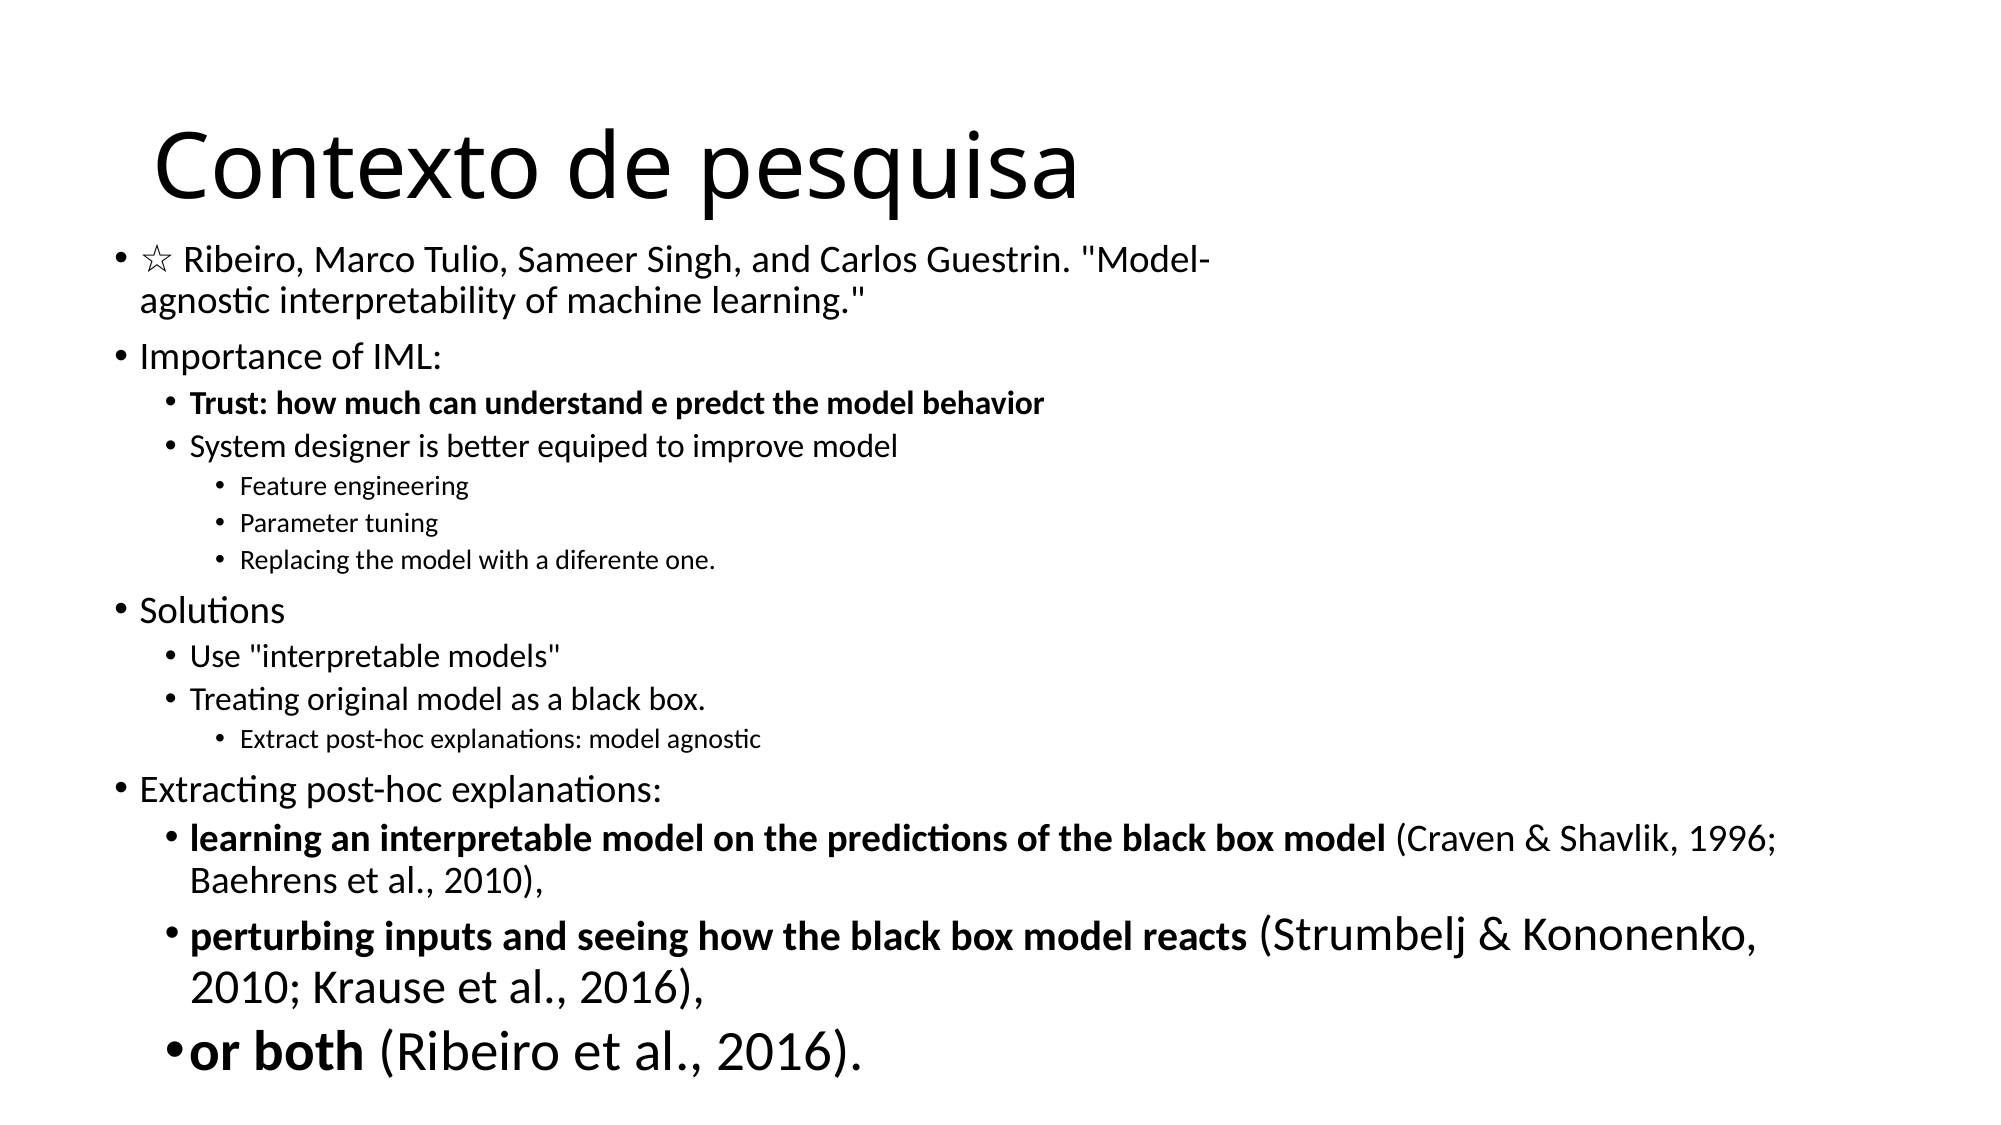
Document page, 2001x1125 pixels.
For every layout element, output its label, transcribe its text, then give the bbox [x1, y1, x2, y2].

text_box ☆ Ribeiro, Marco Tulio, Sameer Singh, and Carlos Guestrin. "Model-agnostic interpretability of machine learning." Importance of IML: Trust: how much can understand e predct the model behavior System designer is better equiped to improve model Feature engineering Parameter tuning Replacing the model with a diferente one. Solutions Use "interpretable models" Treating original model as a black box. Extract post-hoc explanations: model agnostic Extracting post-hoc explanations: learning an interpretable model on the predictions of the black box model (Craven & Shavlik, 1996; Baehrens et al., 2010), perturbing inputs and seeing how the black box model reacts (Strumbelj & Kononenko, 2010; Krause et al., 2016), or both (Ribeiro et al., 2016). [99, 231, 1863, 1099]
text_box Contexto de pesquisa [137, 59, 1863, 231]
